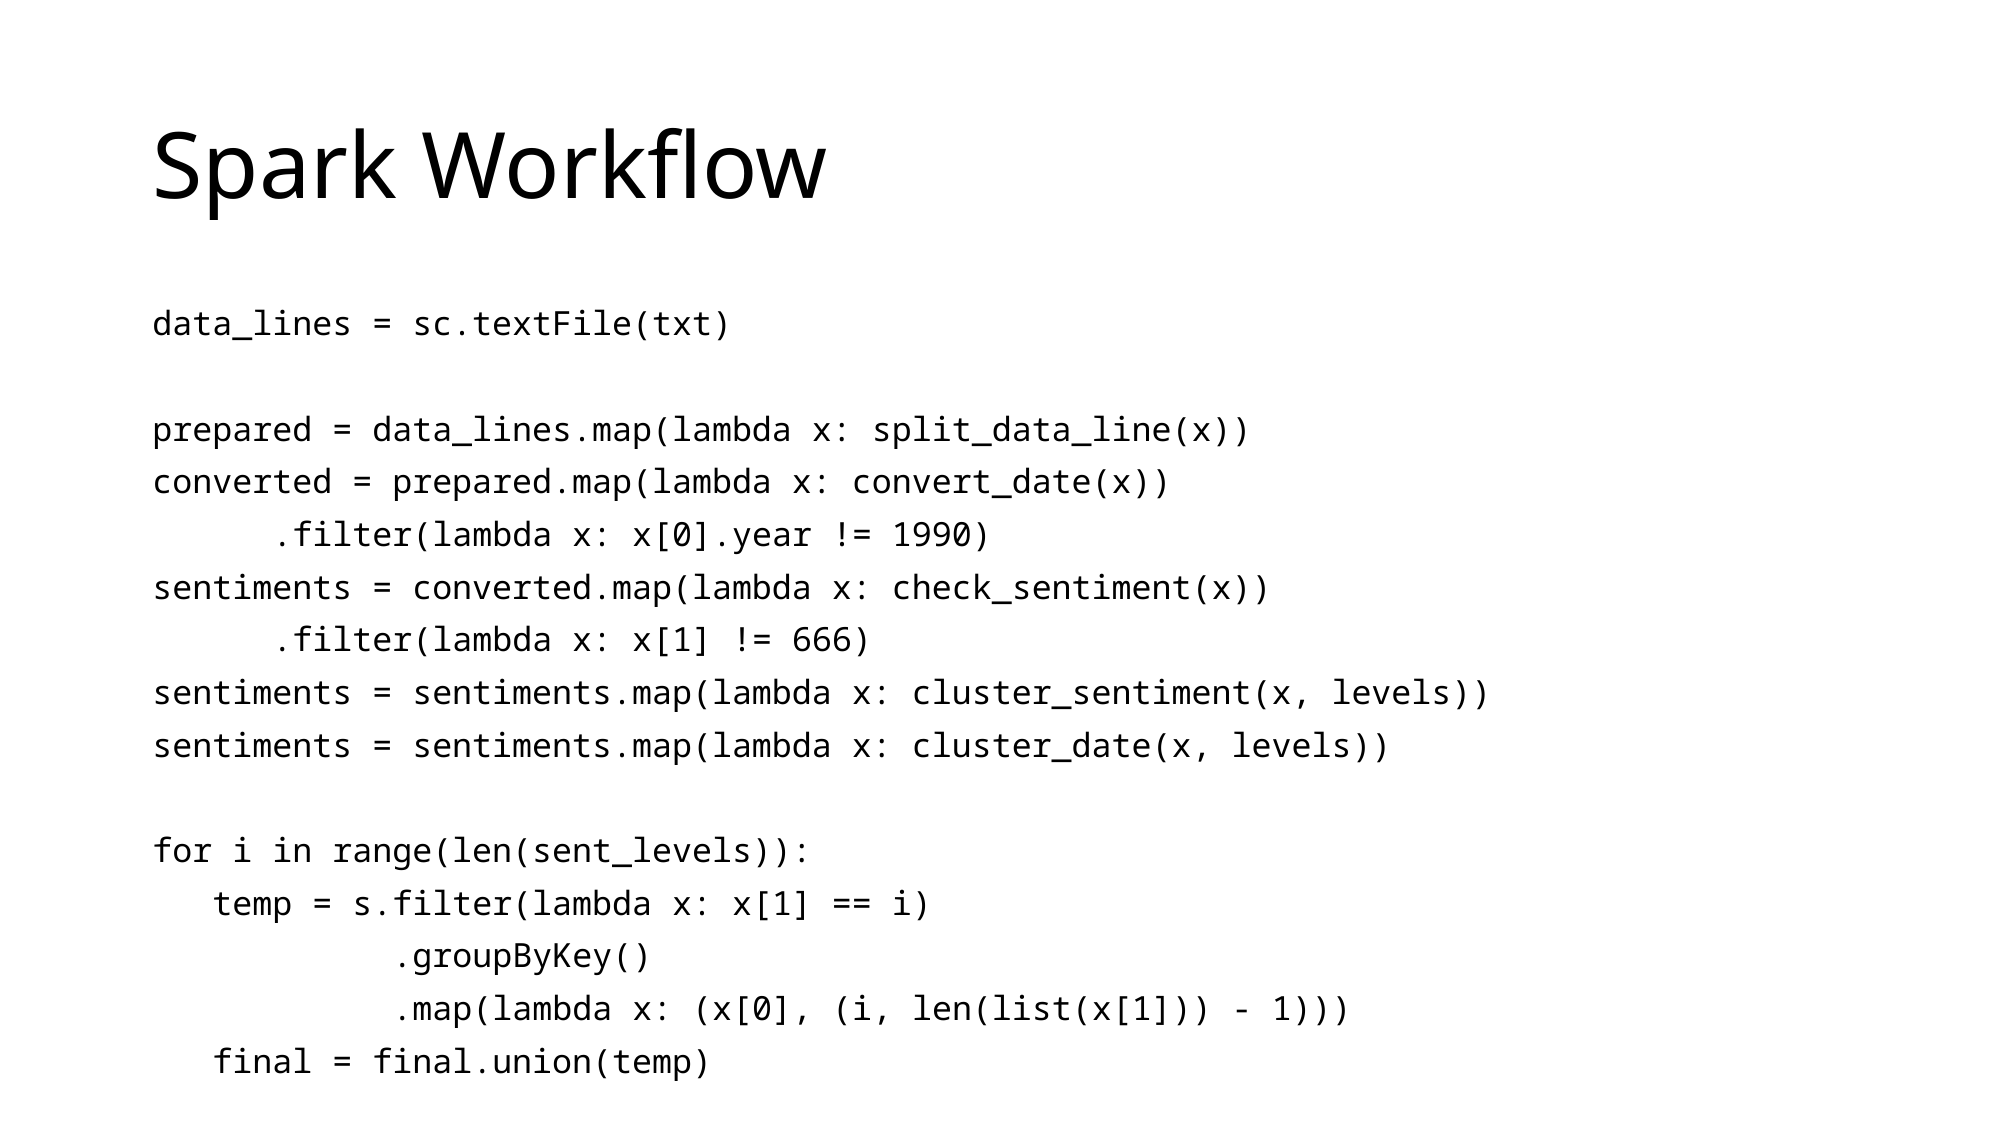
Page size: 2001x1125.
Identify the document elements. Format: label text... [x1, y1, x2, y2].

title Spark Workflow [137, 59, 1863, 278]
list data_lines = sc.textFile(txt) prepared = data_lines.map(lambda x: split_data_line(x)) converted = prepared.map(lambda x: convert_date(x)) .filter(lambda x: x[0].year != 1990) sentiments = converted.map(lambda x: check_sentiment(x)) .filter(lambda x: x[1] != 666) sentiments = sentiments.map(lambda x: cluster_sentiment(x, levels)) sentiments = sentiments.map(lambda x: cluster_date(x, levels)) for i in range(len(sent_levels)): temp = s.filter(lambda x: x[1] == i) .groupByKey() .map(lambda x: (x[0], (i, len(list(x[1])) - 1))) final = final.union(temp) [137, 299, 1863, 1095]
